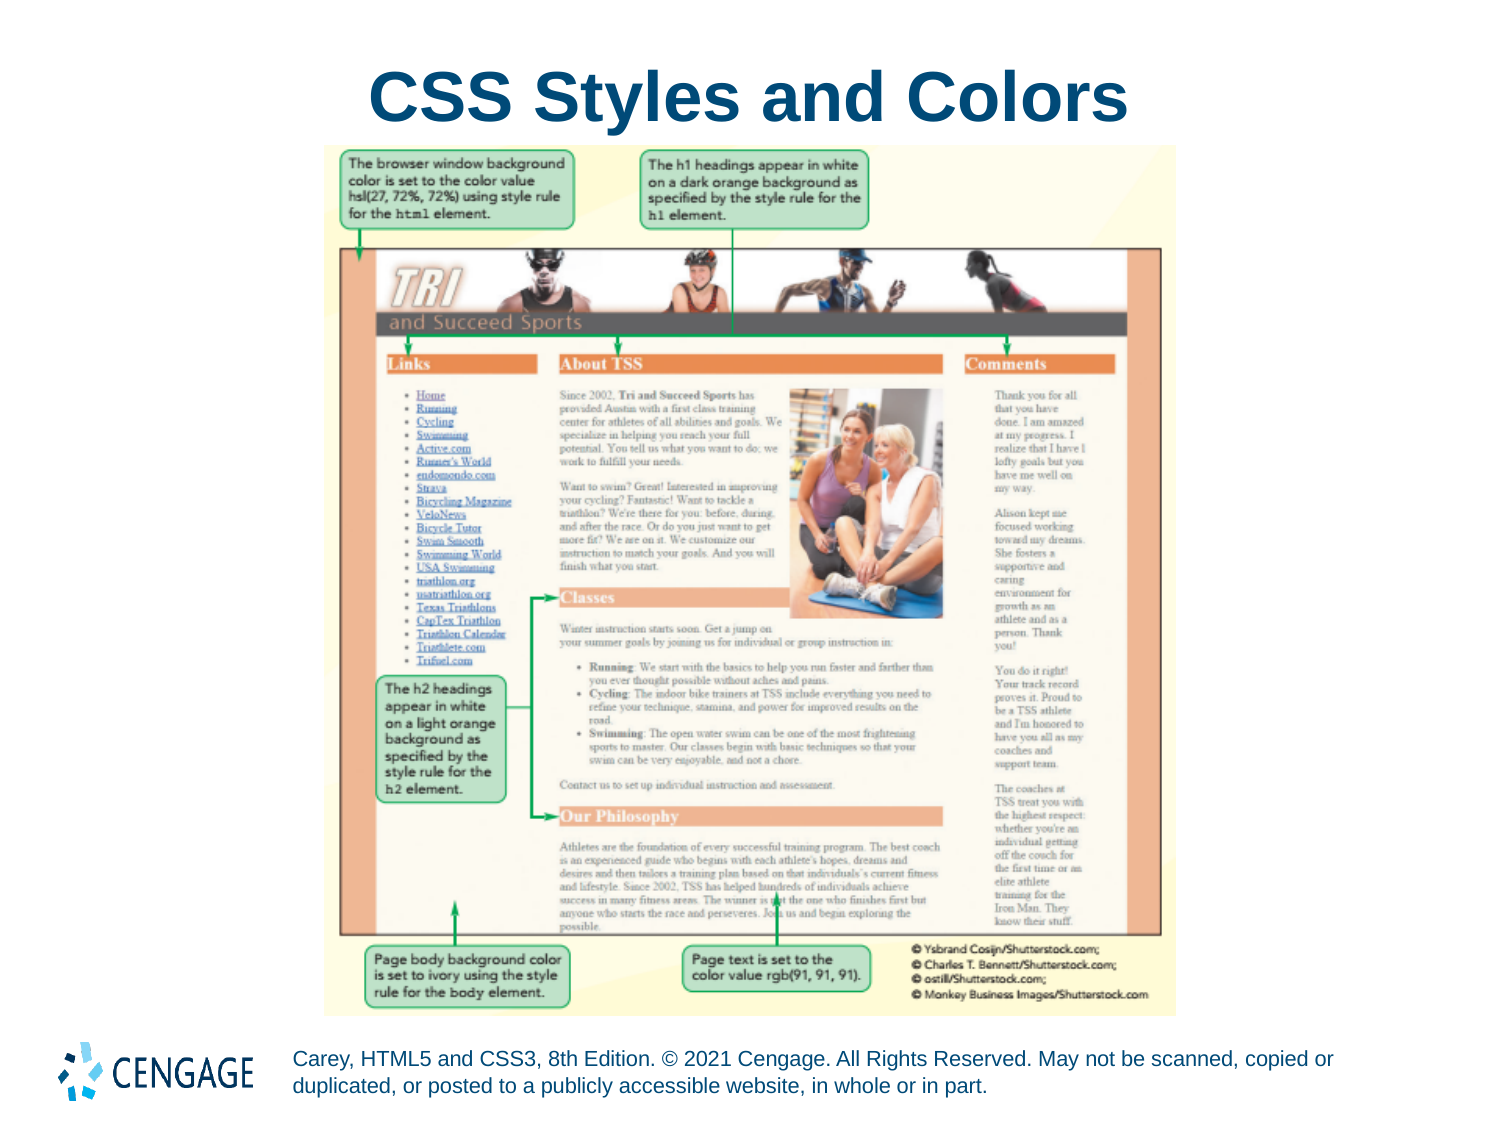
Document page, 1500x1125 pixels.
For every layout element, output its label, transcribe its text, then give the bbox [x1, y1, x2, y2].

picture [58, 1042, 253, 1101]
picture [324, 145, 1176, 1017]
title CSS Styles and Colors [103, 59, 1397, 171]
